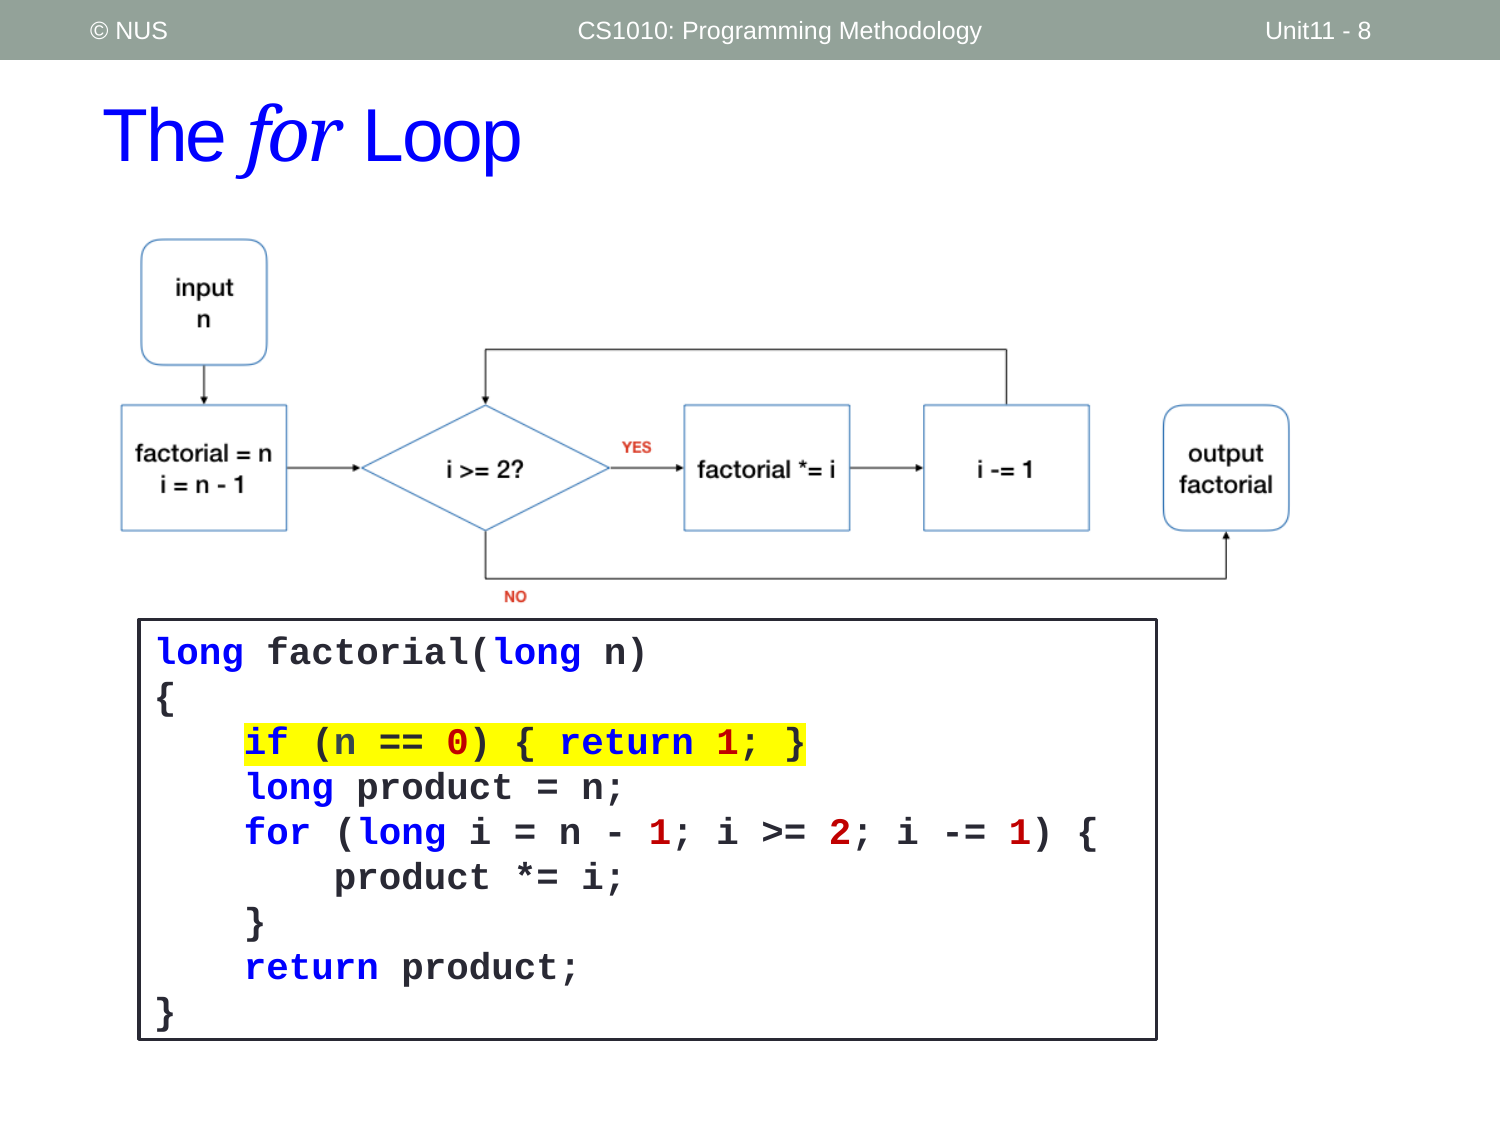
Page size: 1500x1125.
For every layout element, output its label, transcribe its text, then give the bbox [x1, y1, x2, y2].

footer CS1010: Programming Methodology [562, 3, 1238, 57]
text_box long factorial(long n) { if (n == 0) { return 1; } long product = n; for (long i = n - 1; i >= 2; i -= 1) { product *= i; } return product; } [137, 726, 1159, 1042]
slide_number Unit11 - 8 [1250, 3, 1425, 57]
picture [74, 217, 1360, 720]
title The for Loop [87, 62, 1463, 200]
slide_number © NUS [75, 3, 550, 57]
